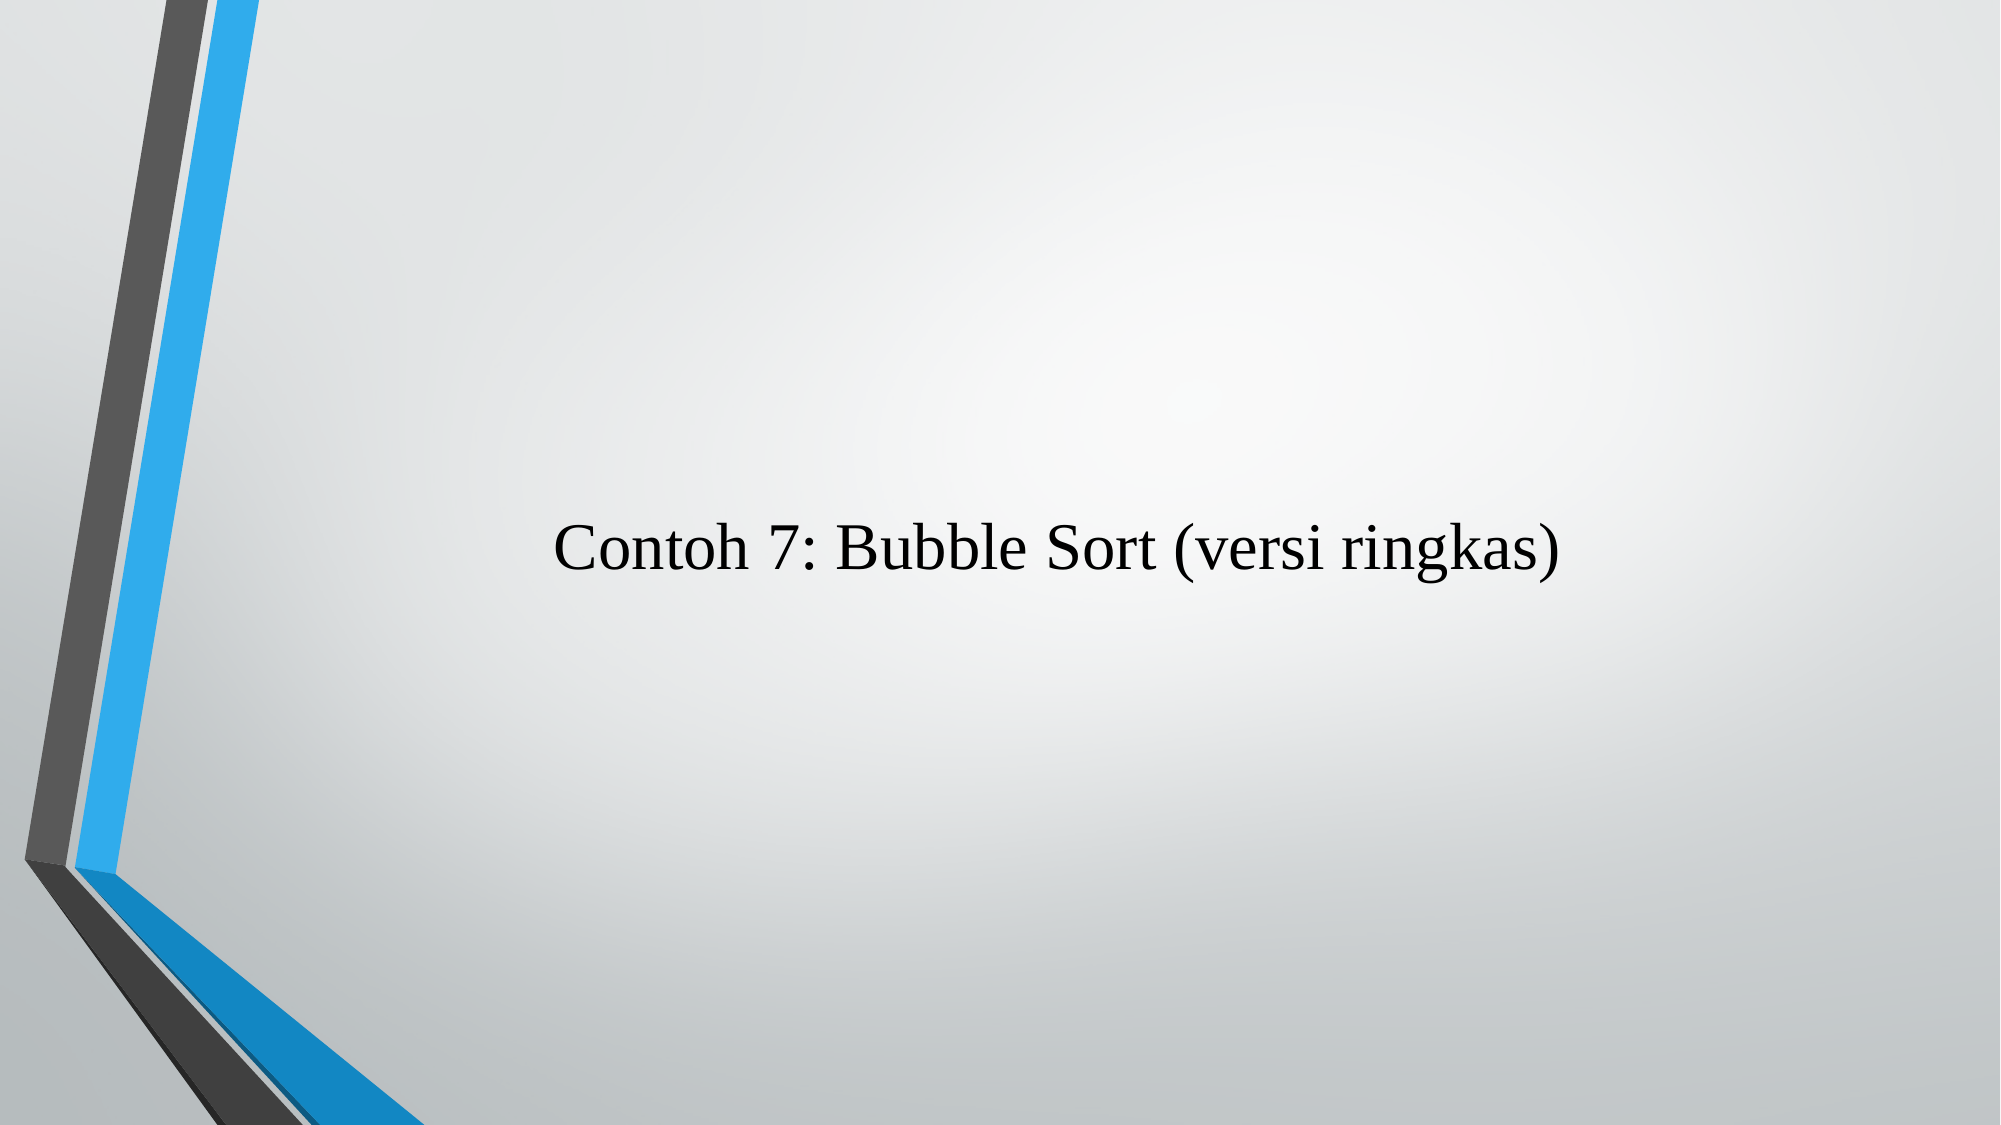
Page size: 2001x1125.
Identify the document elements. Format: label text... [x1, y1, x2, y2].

text_box Contoh 7: Bubble Sort (versi ringkas) [538, 495, 1578, 591]
